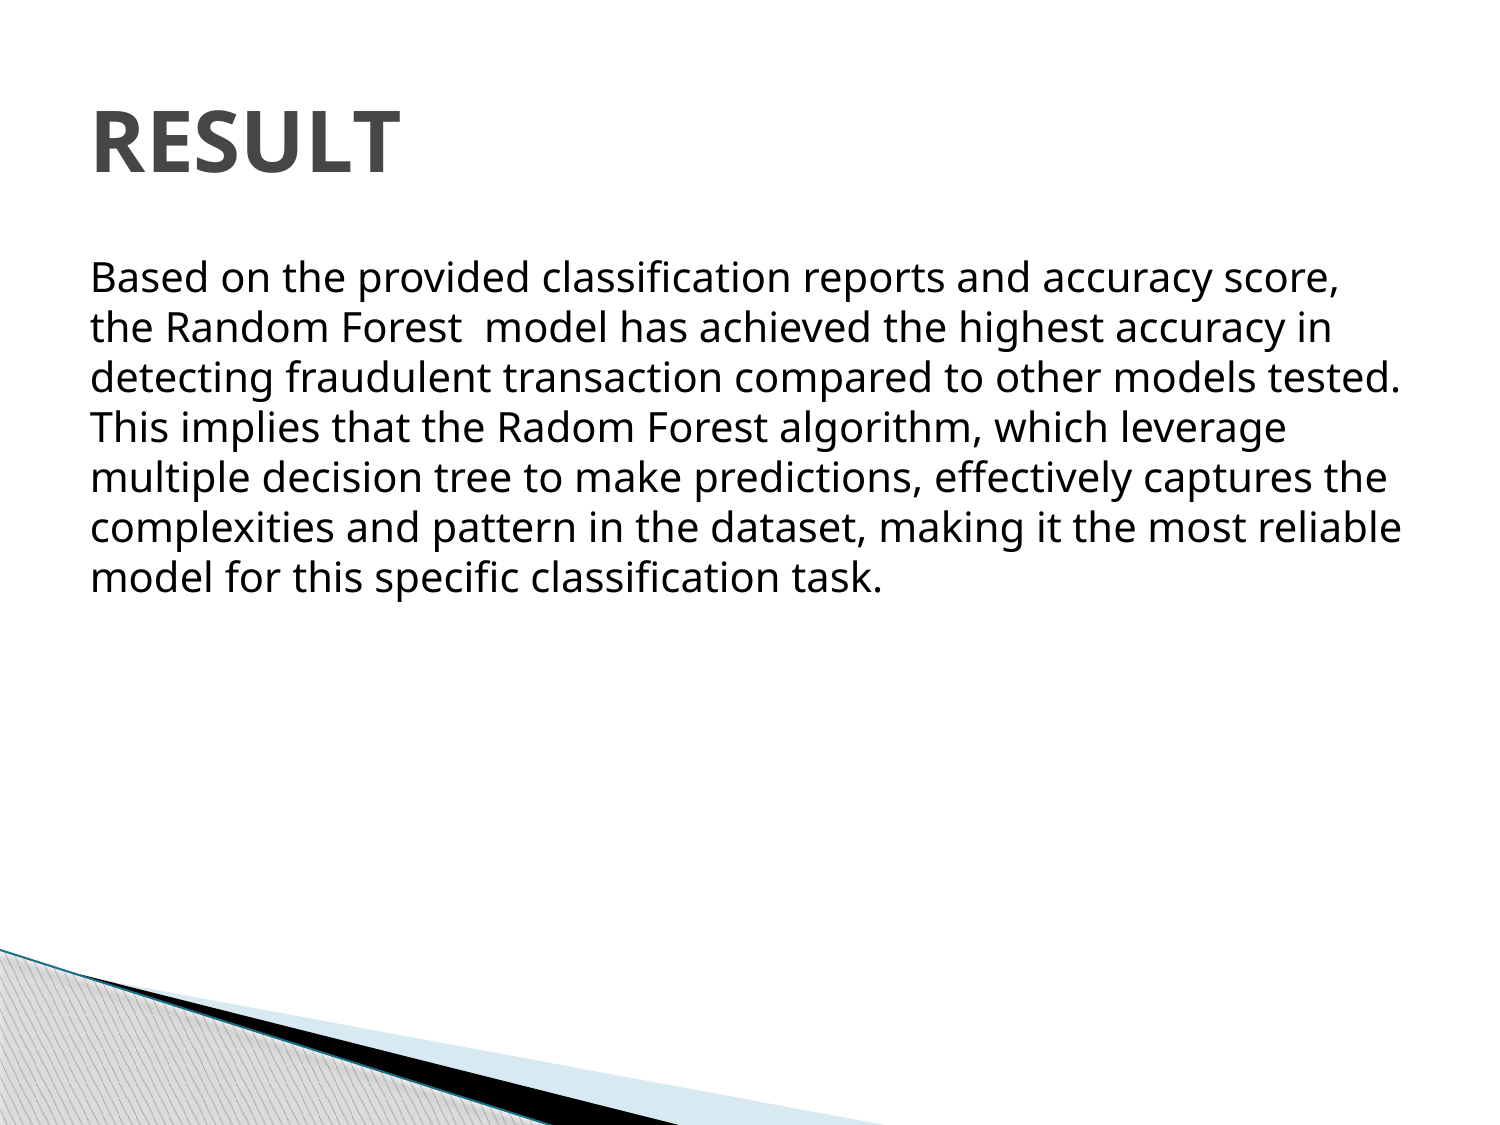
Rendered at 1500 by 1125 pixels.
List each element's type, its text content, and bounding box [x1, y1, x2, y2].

title RESULT [75, 45, 1425, 233]
list Based on the provided classification reports and accuracy score, the Random Forest model has achieved the highest accuracy in detecting fraudulent transaction compared to other models tested. This implies that the Radom Forest algorithm, which leverage multiple decision tree to make predictions, effectively captures the complexities and pattern in the dataset, making it the most reliable model for this specific classification task. [75, 243, 1425, 986]
